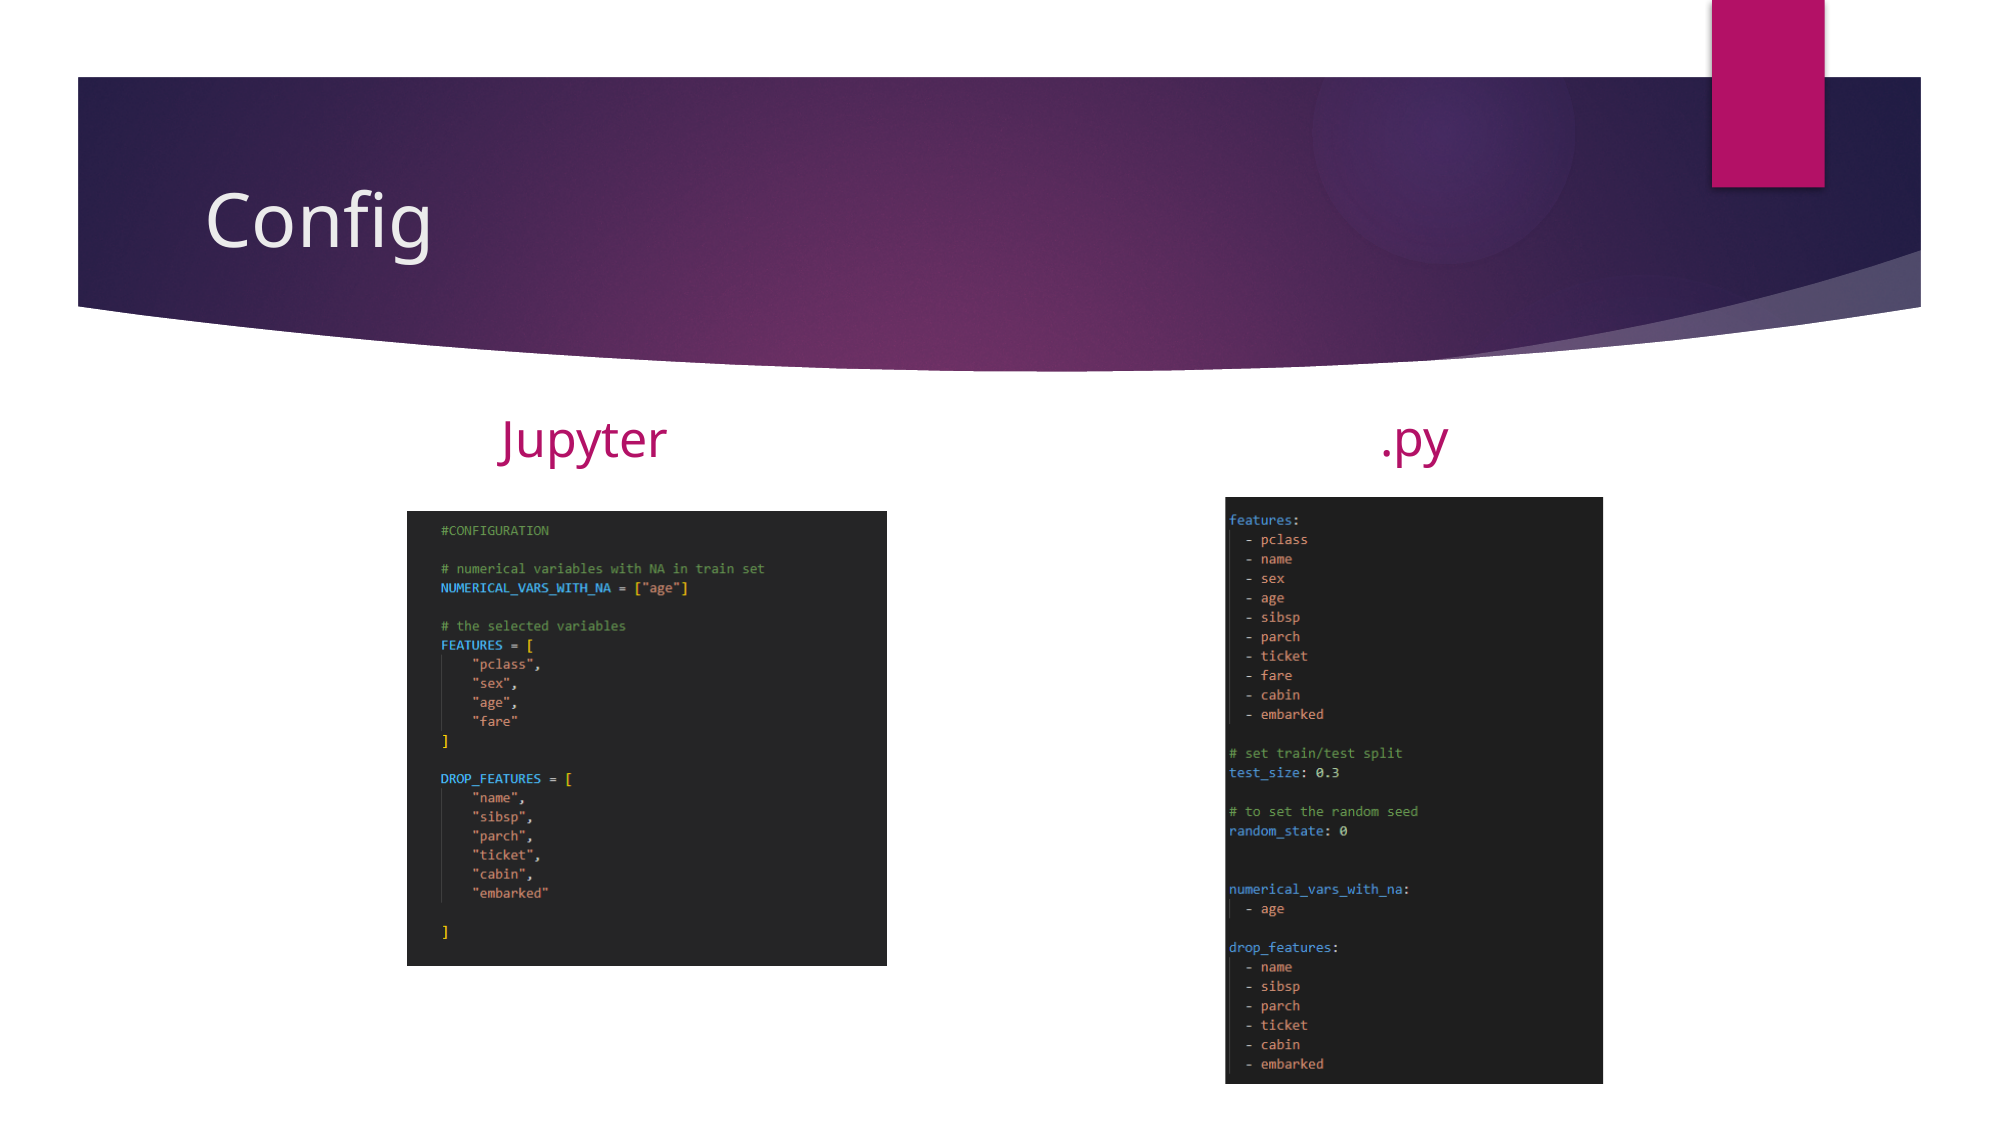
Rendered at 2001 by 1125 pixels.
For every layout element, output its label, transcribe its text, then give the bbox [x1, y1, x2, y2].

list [1225, 497, 1604, 1084]
list .py [1018, 379, 1811, 475]
list Jupyter [189, 380, 981, 475]
title Config [189, 159, 1627, 276]
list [407, 511, 888, 966]
